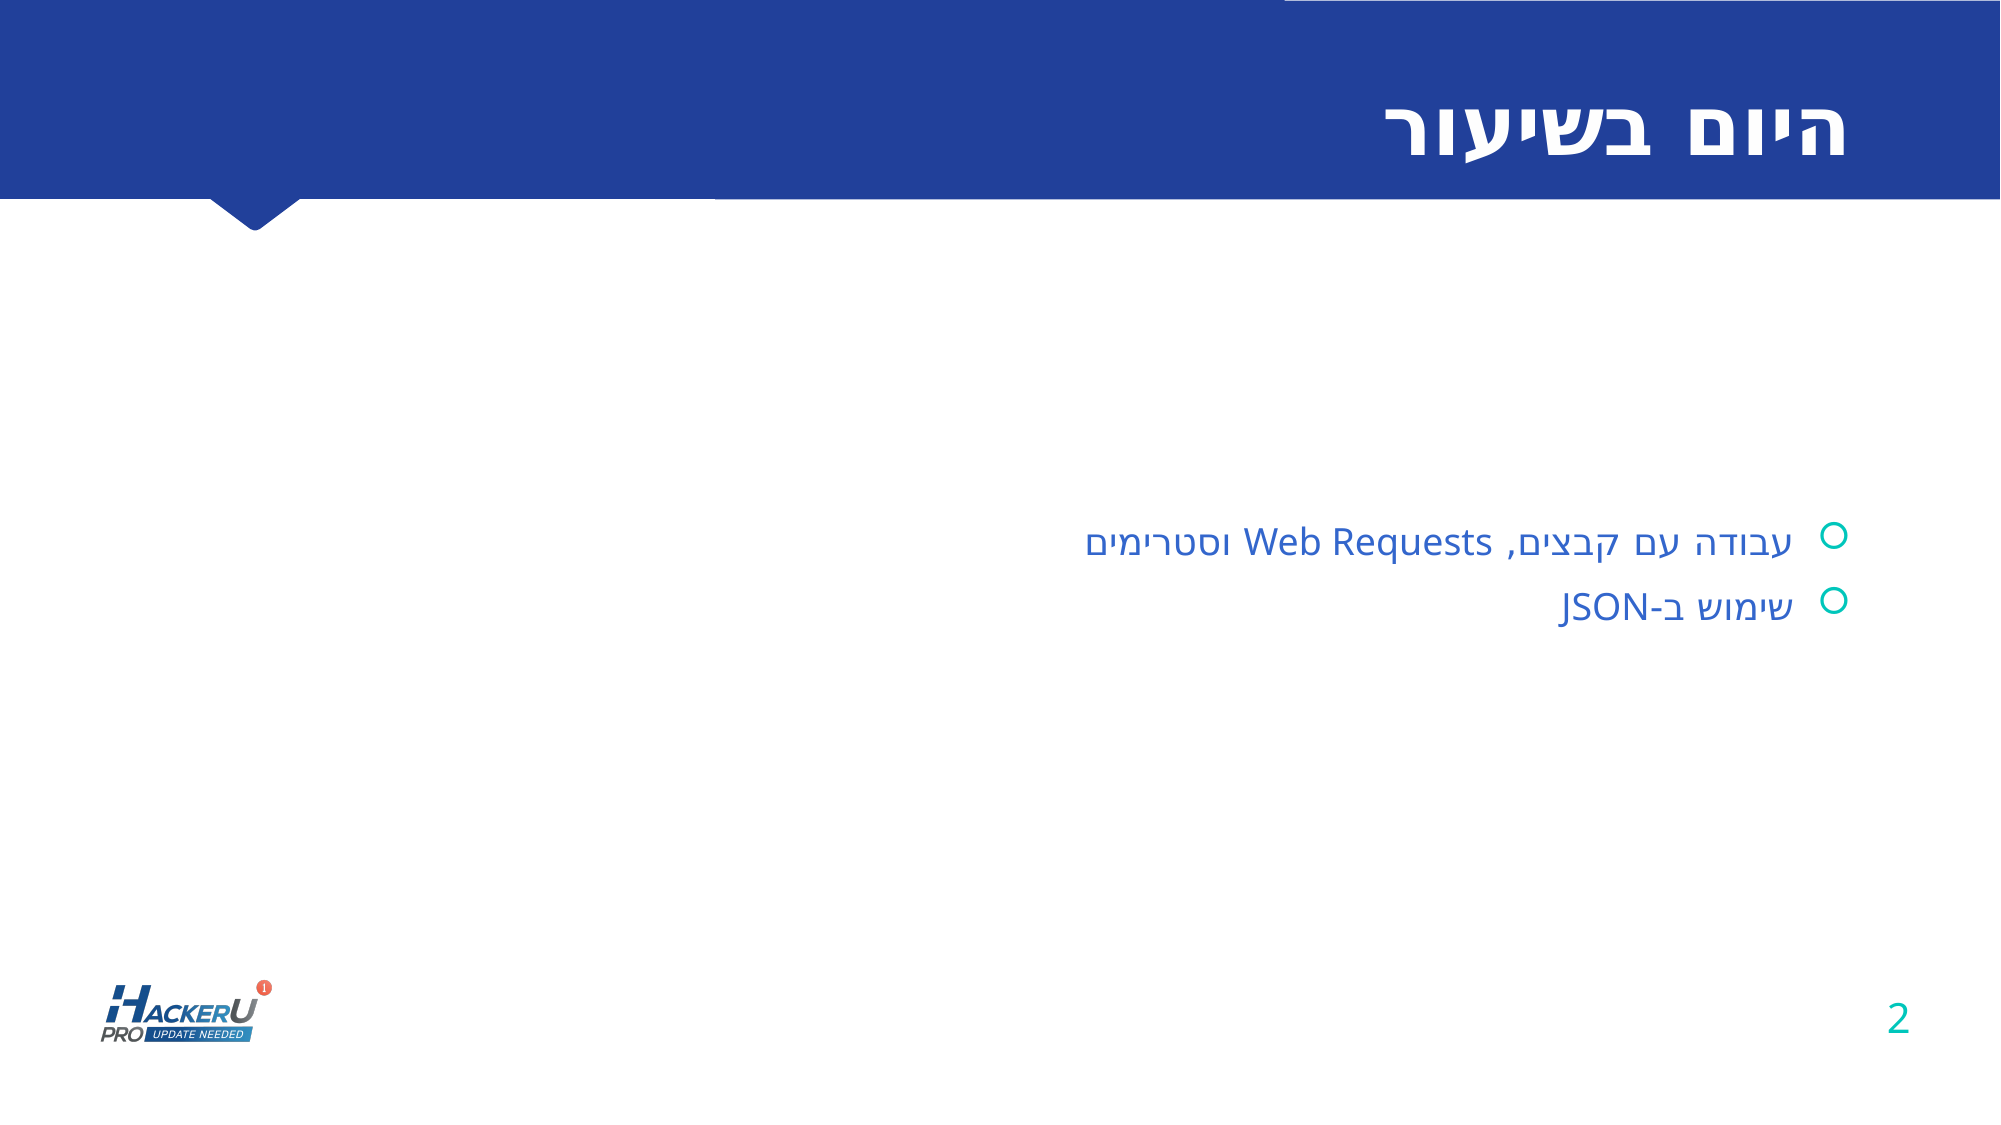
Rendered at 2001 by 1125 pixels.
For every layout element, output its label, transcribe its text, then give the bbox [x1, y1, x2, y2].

list עבודה עם קבצים, Web Requests וסטרימים שימוש ב-JSON [134, 250, 1866, 962]
picture [78, 971, 291, 1053]
title היום בשיעור [132, 20, 1868, 180]
slide_number 2 [1751, 970, 1926, 1051]
